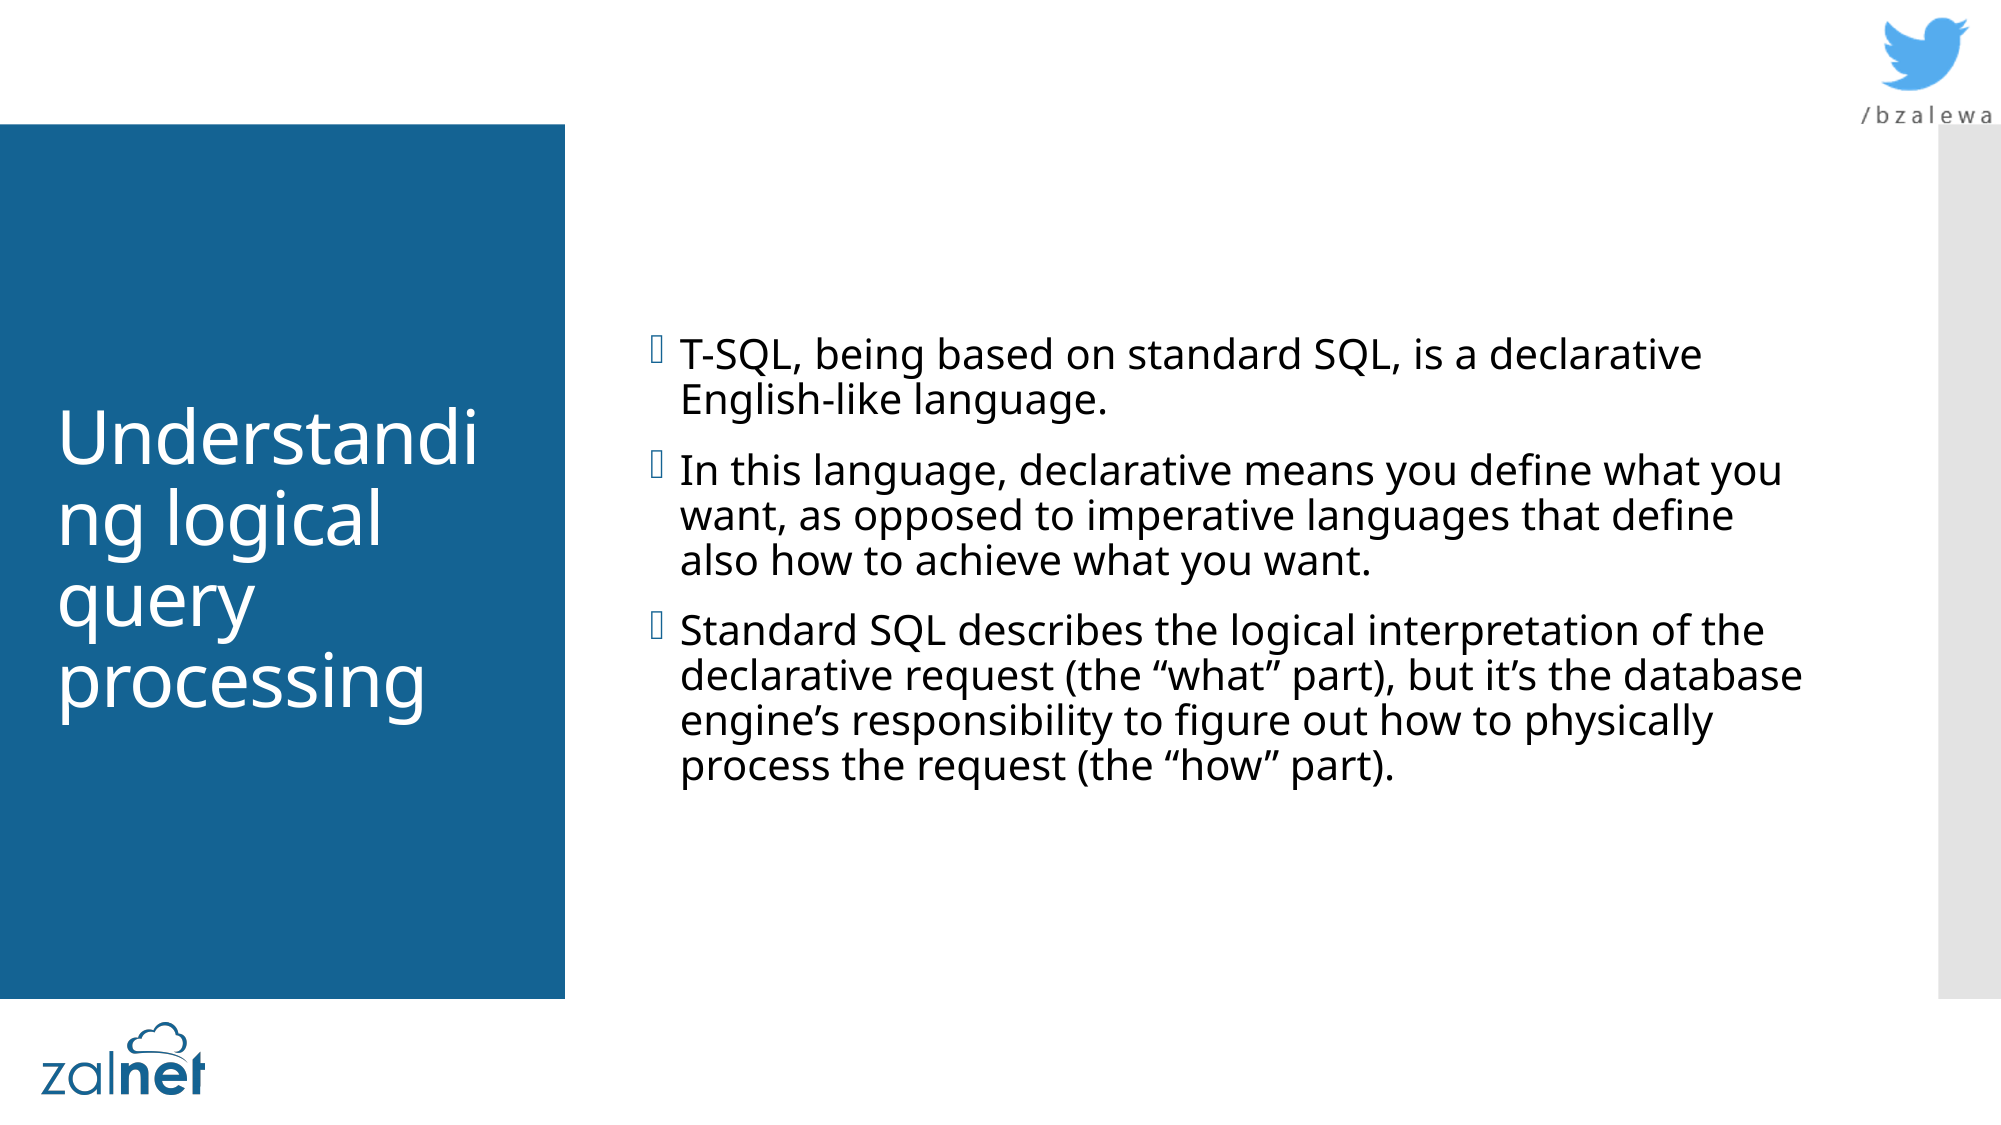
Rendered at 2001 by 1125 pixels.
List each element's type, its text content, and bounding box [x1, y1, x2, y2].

picture [1844, 12, 1999, 125]
title Understanding logical query processing [41, 184, 525, 940]
picture [41, 1022, 206, 1096]
list T-SQL, being based on standard SQL, is a declarative English-like language. In this language, declarative means you define what you want, as opposed to imperative languages that define also how to achieve what you want. Standard SQL describes the logical interpretation of the declarative request (the “what” part), but it’s the database engine’s responsibility to figure out how to physically process the request (the “how” part). [634, 141, 1835, 982]
